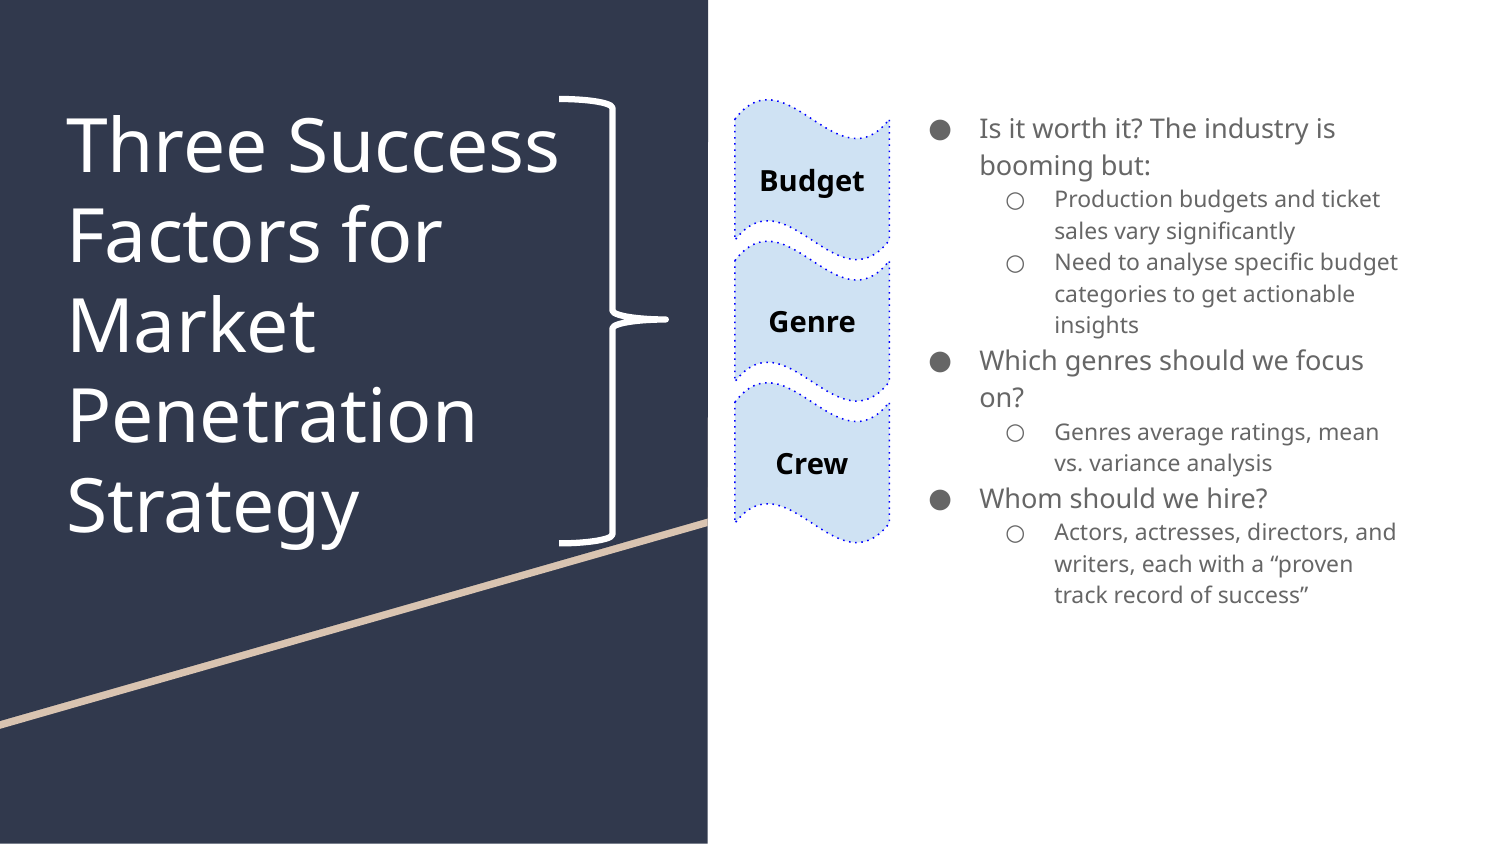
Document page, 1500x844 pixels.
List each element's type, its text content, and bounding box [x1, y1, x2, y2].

text_box Crew [734, 382, 890, 543]
text_box Budget [734, 99, 890, 260]
title Three Success Factors for Market Penetration Strategy [51, 82, 660, 494]
list Is it worth it? The industry is booming but: Production budgets and ticket sales vary significantly Need to analyse specific budget categories to get actionable insights Which genres should we focus on? Genres average ratings, mean vs. variance analysis Whom should we hire? Actors, actresses, directors, and writers, each with a “proven track record of success” [889, 91, 1416, 764]
text_box [559, 98, 666, 544]
text_box Genre [734, 241, 890, 402]
